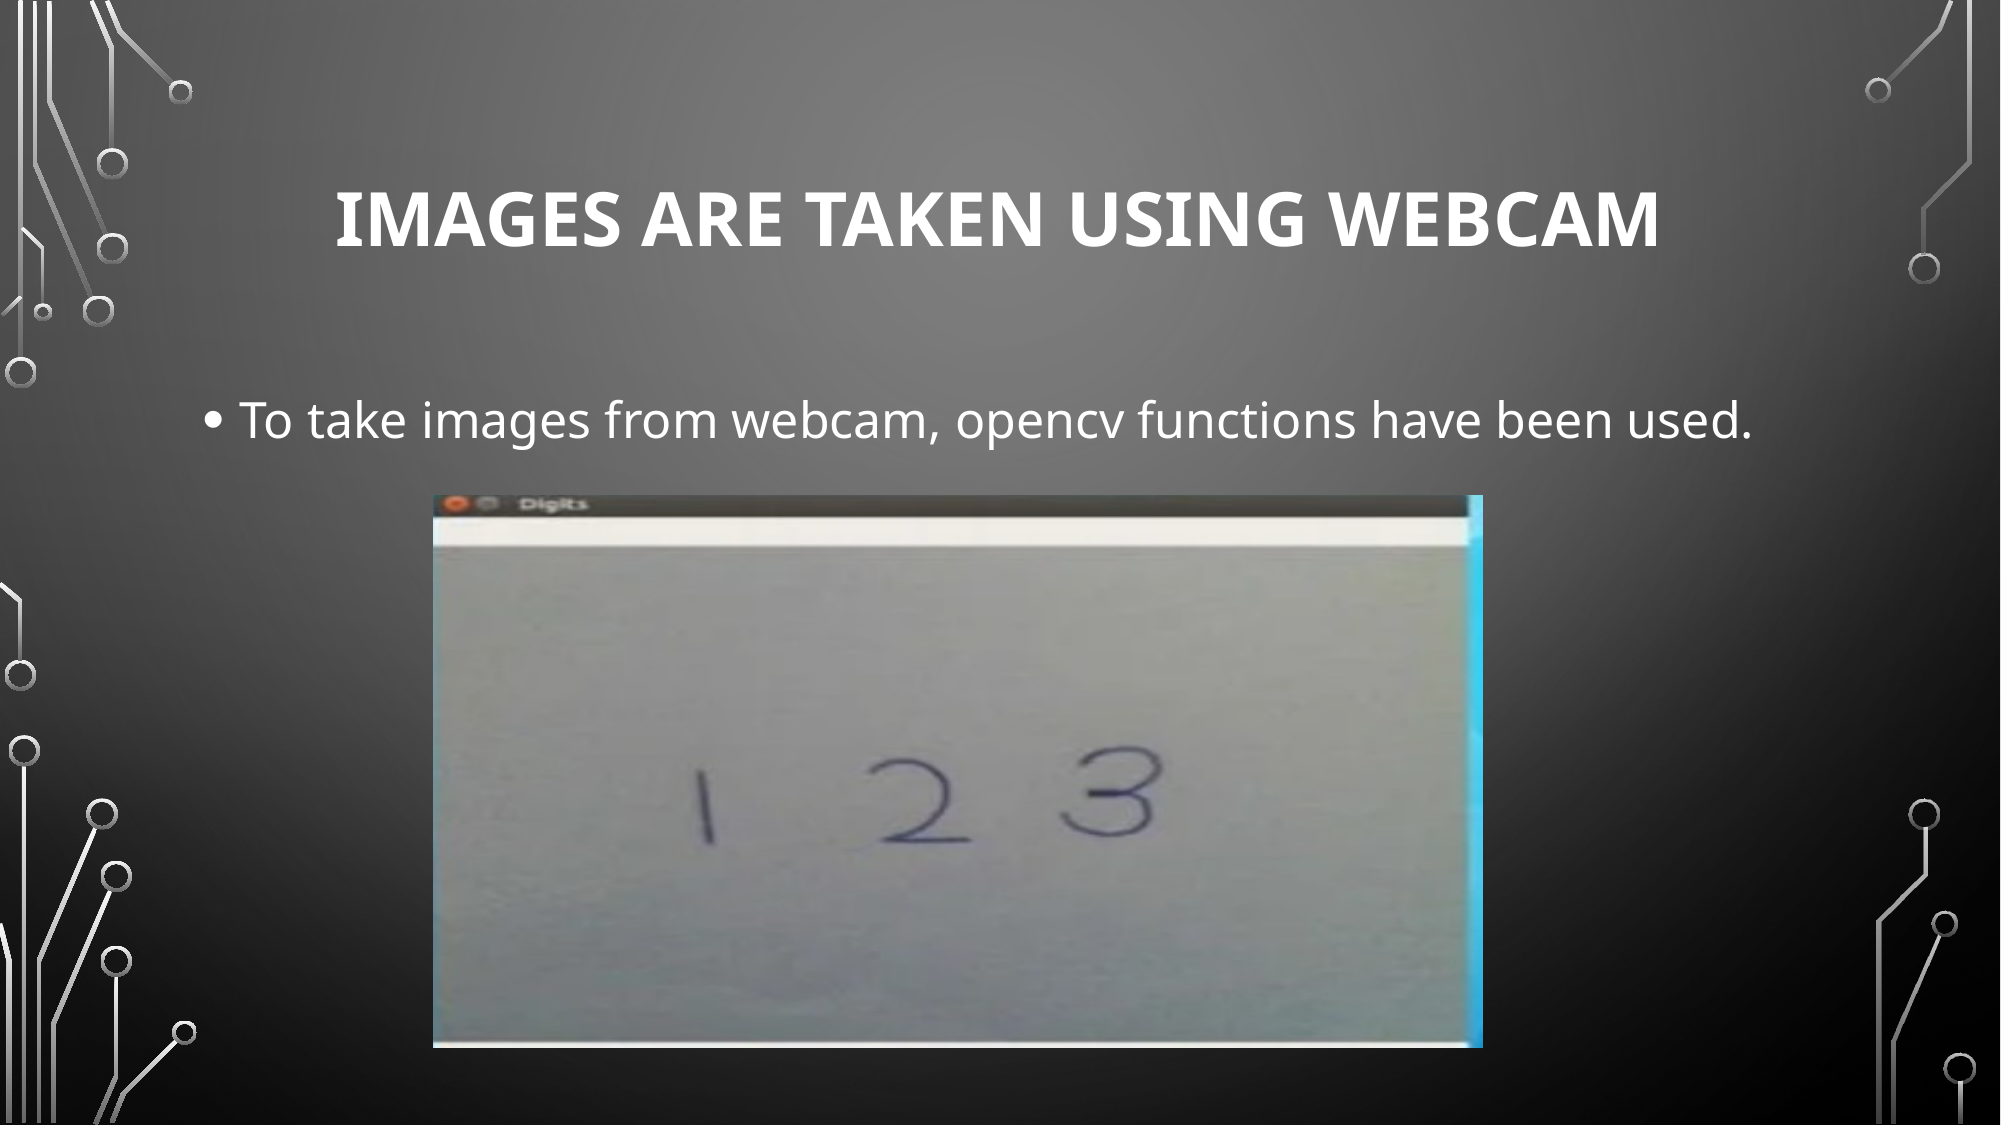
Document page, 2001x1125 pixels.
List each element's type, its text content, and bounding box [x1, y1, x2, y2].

picture [433, 495, 1484, 1049]
title Images are taken using webcam [187, 101, 1813, 344]
list To take images from webcam, opencv functions have been used. [187, 369, 1813, 950]
